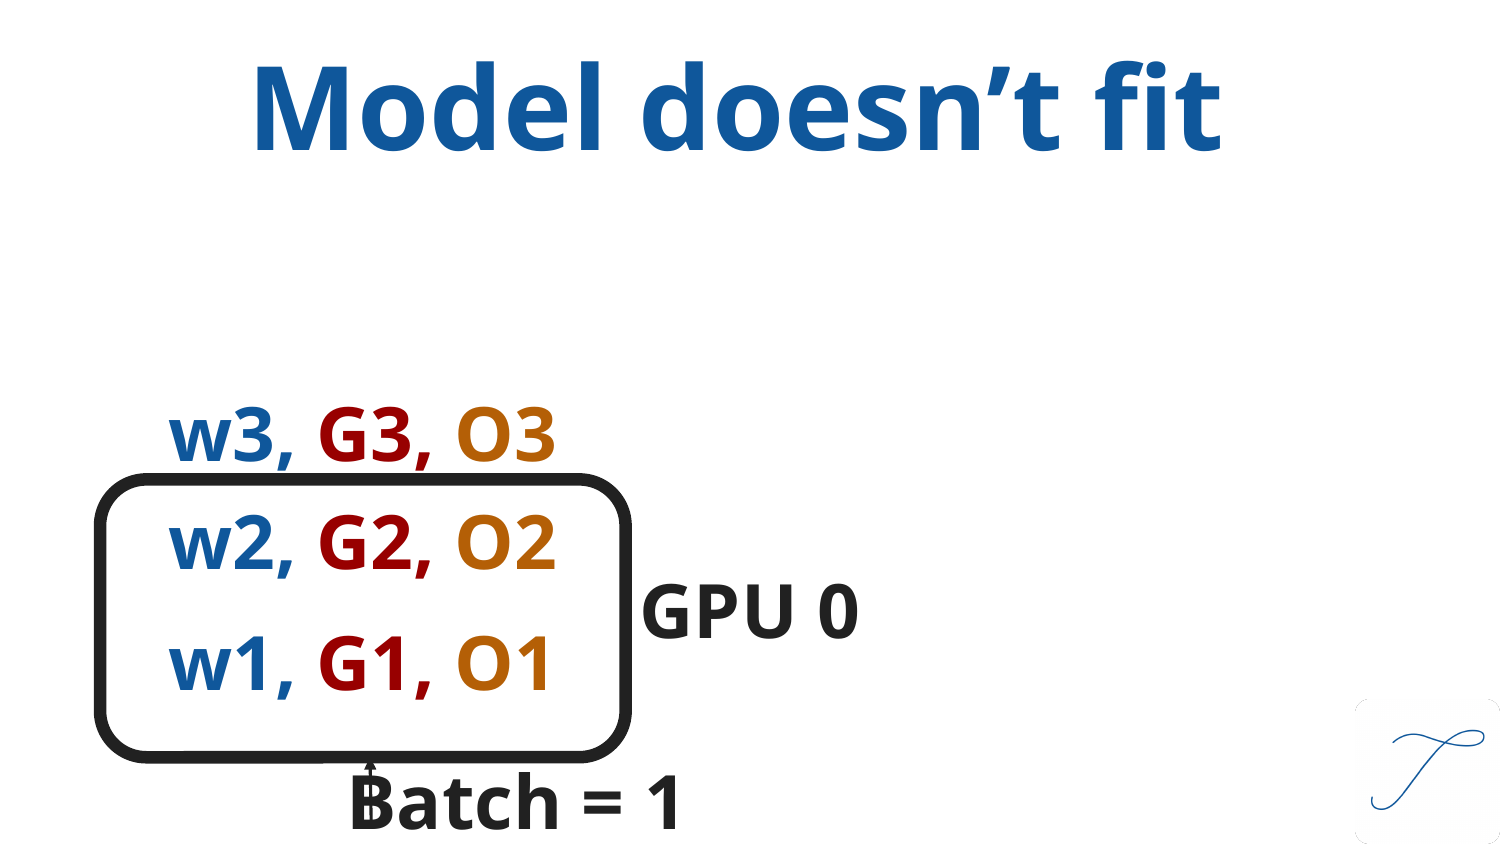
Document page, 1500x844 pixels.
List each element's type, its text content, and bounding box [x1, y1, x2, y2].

picture [1355, 699, 1500, 844]
text_box [100, 490, 626, 758]
text_box w2, G2, O2 [116, 492, 609, 600]
text_box w3, G3, O3 [116, 371, 609, 492]
text_box Batch = 1 [270, 739, 763, 844]
text_box GPU 0 [503, 548, 996, 669]
title Model doesn’t fit [89, 18, 1383, 145]
text_box w1, G1, O1 [116, 600, 609, 721]
